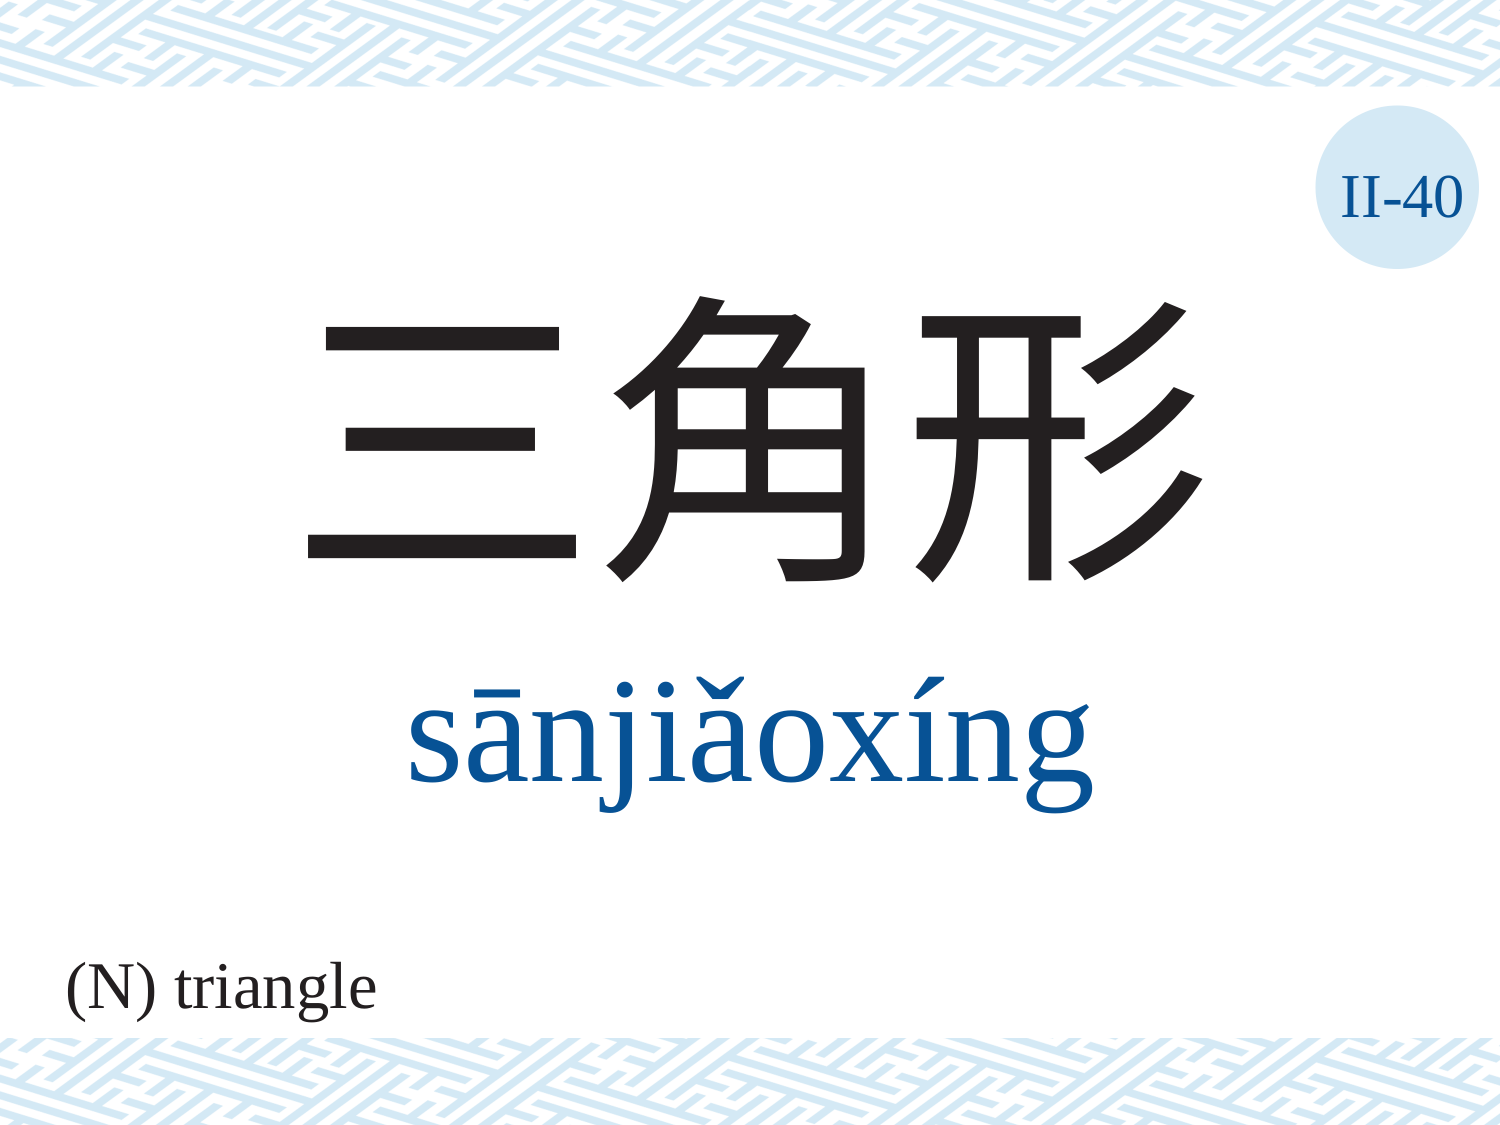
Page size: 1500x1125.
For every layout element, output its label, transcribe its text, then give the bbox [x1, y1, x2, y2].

text_box (N) triangle [62, 942, 380, 1023]
text_box II-40 三角形 sānjiǎoxíng [285, 154, 1467, 812]
picture [0, 0, 1500, 1125]
